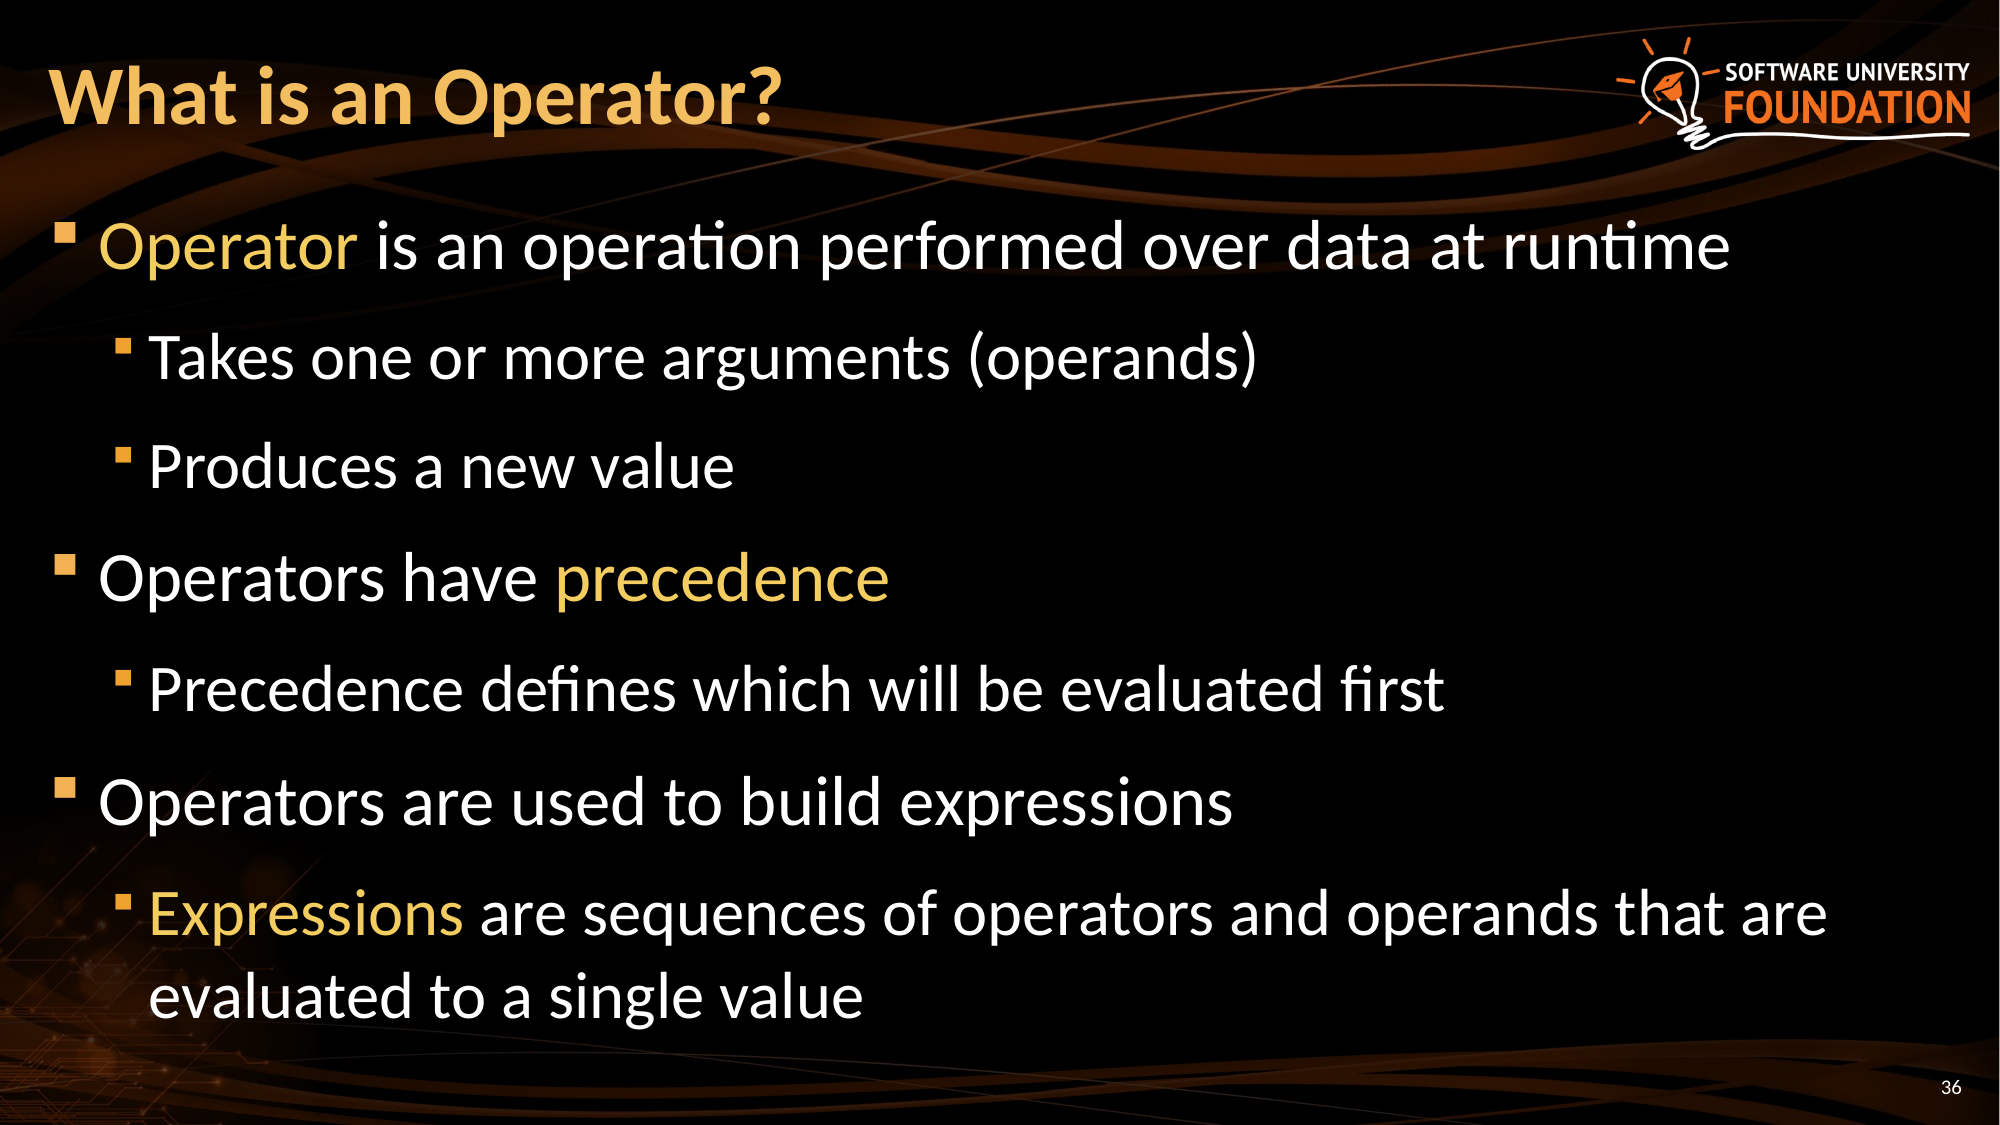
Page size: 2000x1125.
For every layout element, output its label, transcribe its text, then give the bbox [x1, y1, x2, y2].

picture [0, 0, 2000, 1125]
title What is an Operator? [30, 6, 1602, 189]
list Operator is an operation performed over data at runtime Takes one or more arguments (operands) Produces a new value Operators have precedence Precedence defines which will be evaluated first Operators are used to build expressions Expressions are sequences of operators and operands that are evaluated to a single value [31, 188, 1968, 1103]
